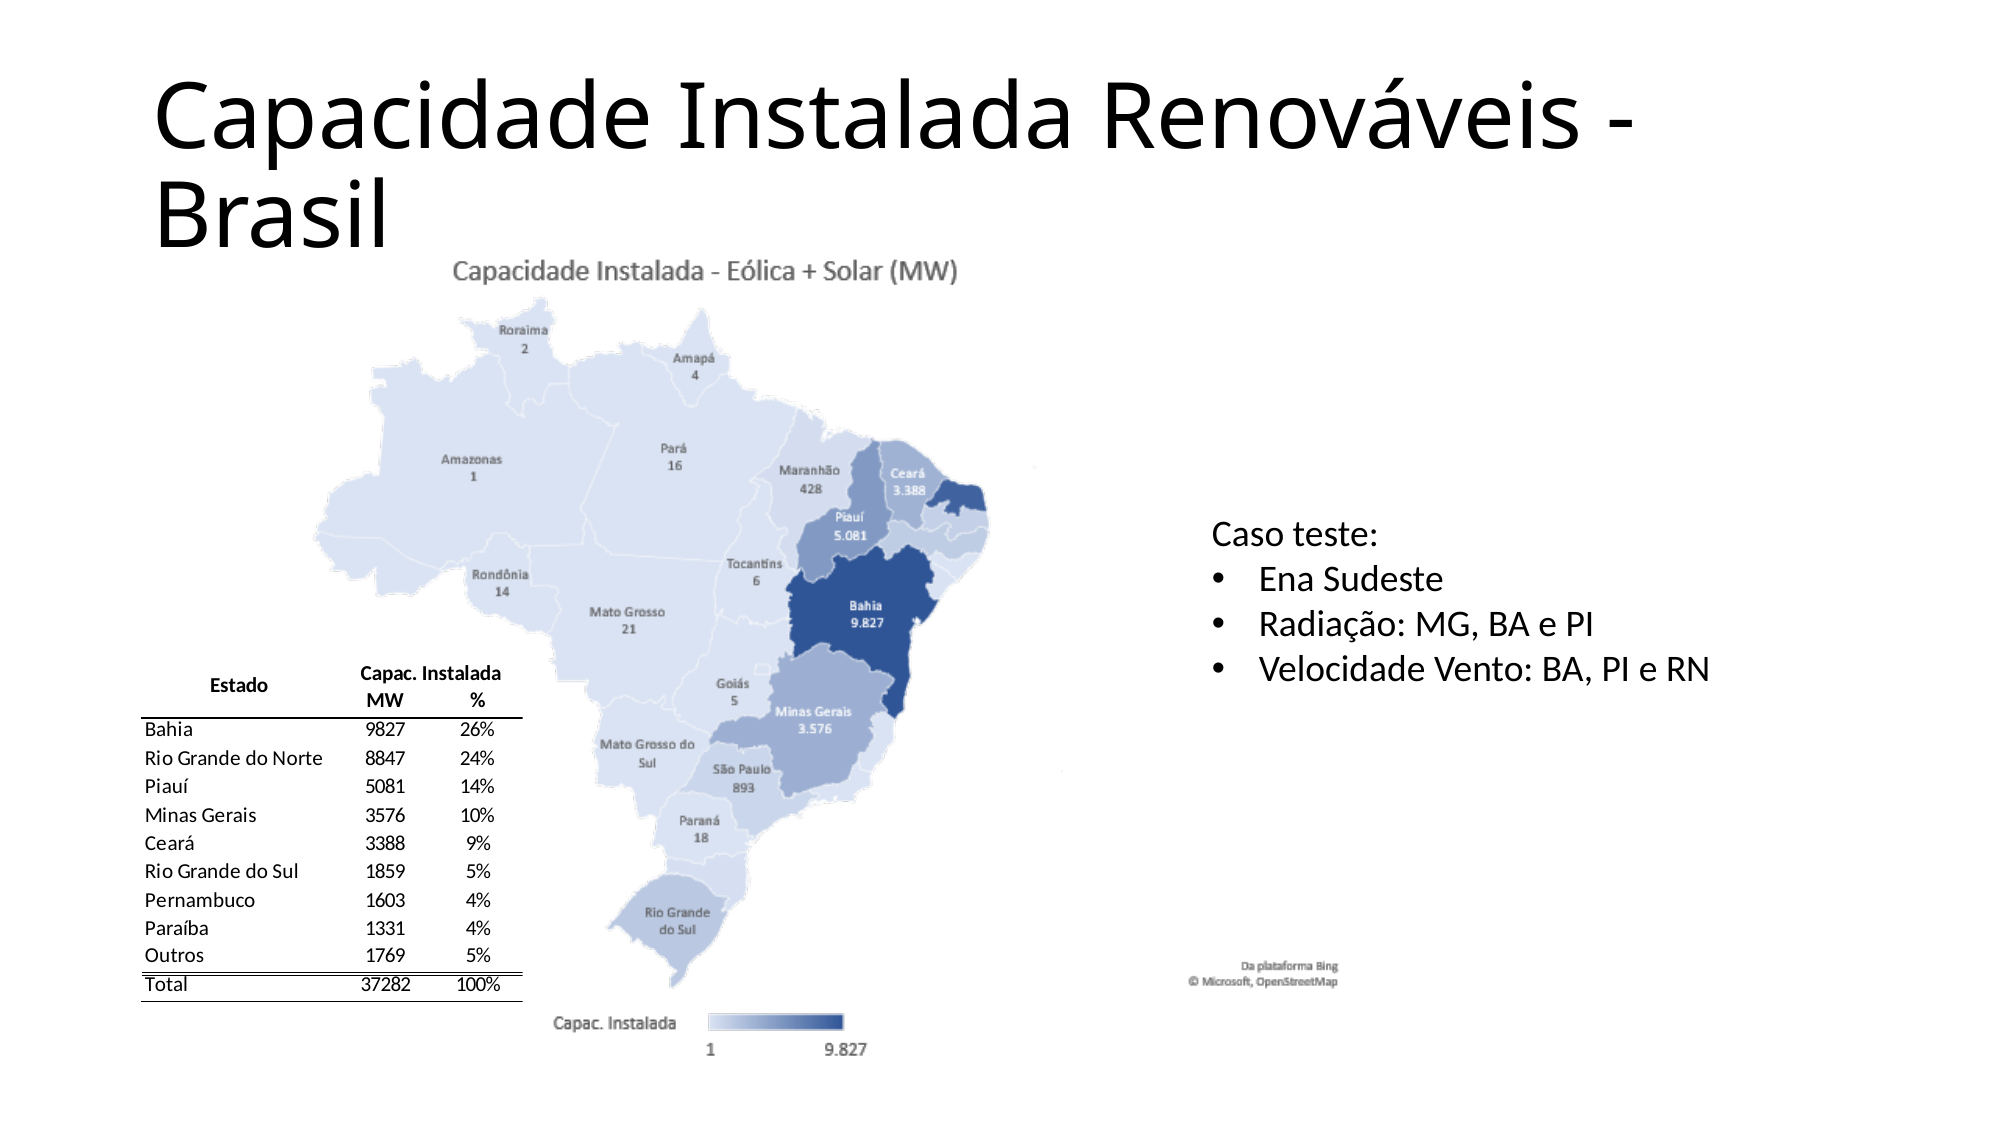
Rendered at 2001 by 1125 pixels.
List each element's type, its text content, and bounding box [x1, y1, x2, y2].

text_box Caso teste: Ena Sudeste Radiação: MG, BA e PI Velocidade Vento: BA, PI e RN [1197, 502, 1822, 697]
title Capacidade Instalada Renováveis - Brasil [137, 59, 1863, 278]
picture [61, 243, 1353, 1087]
